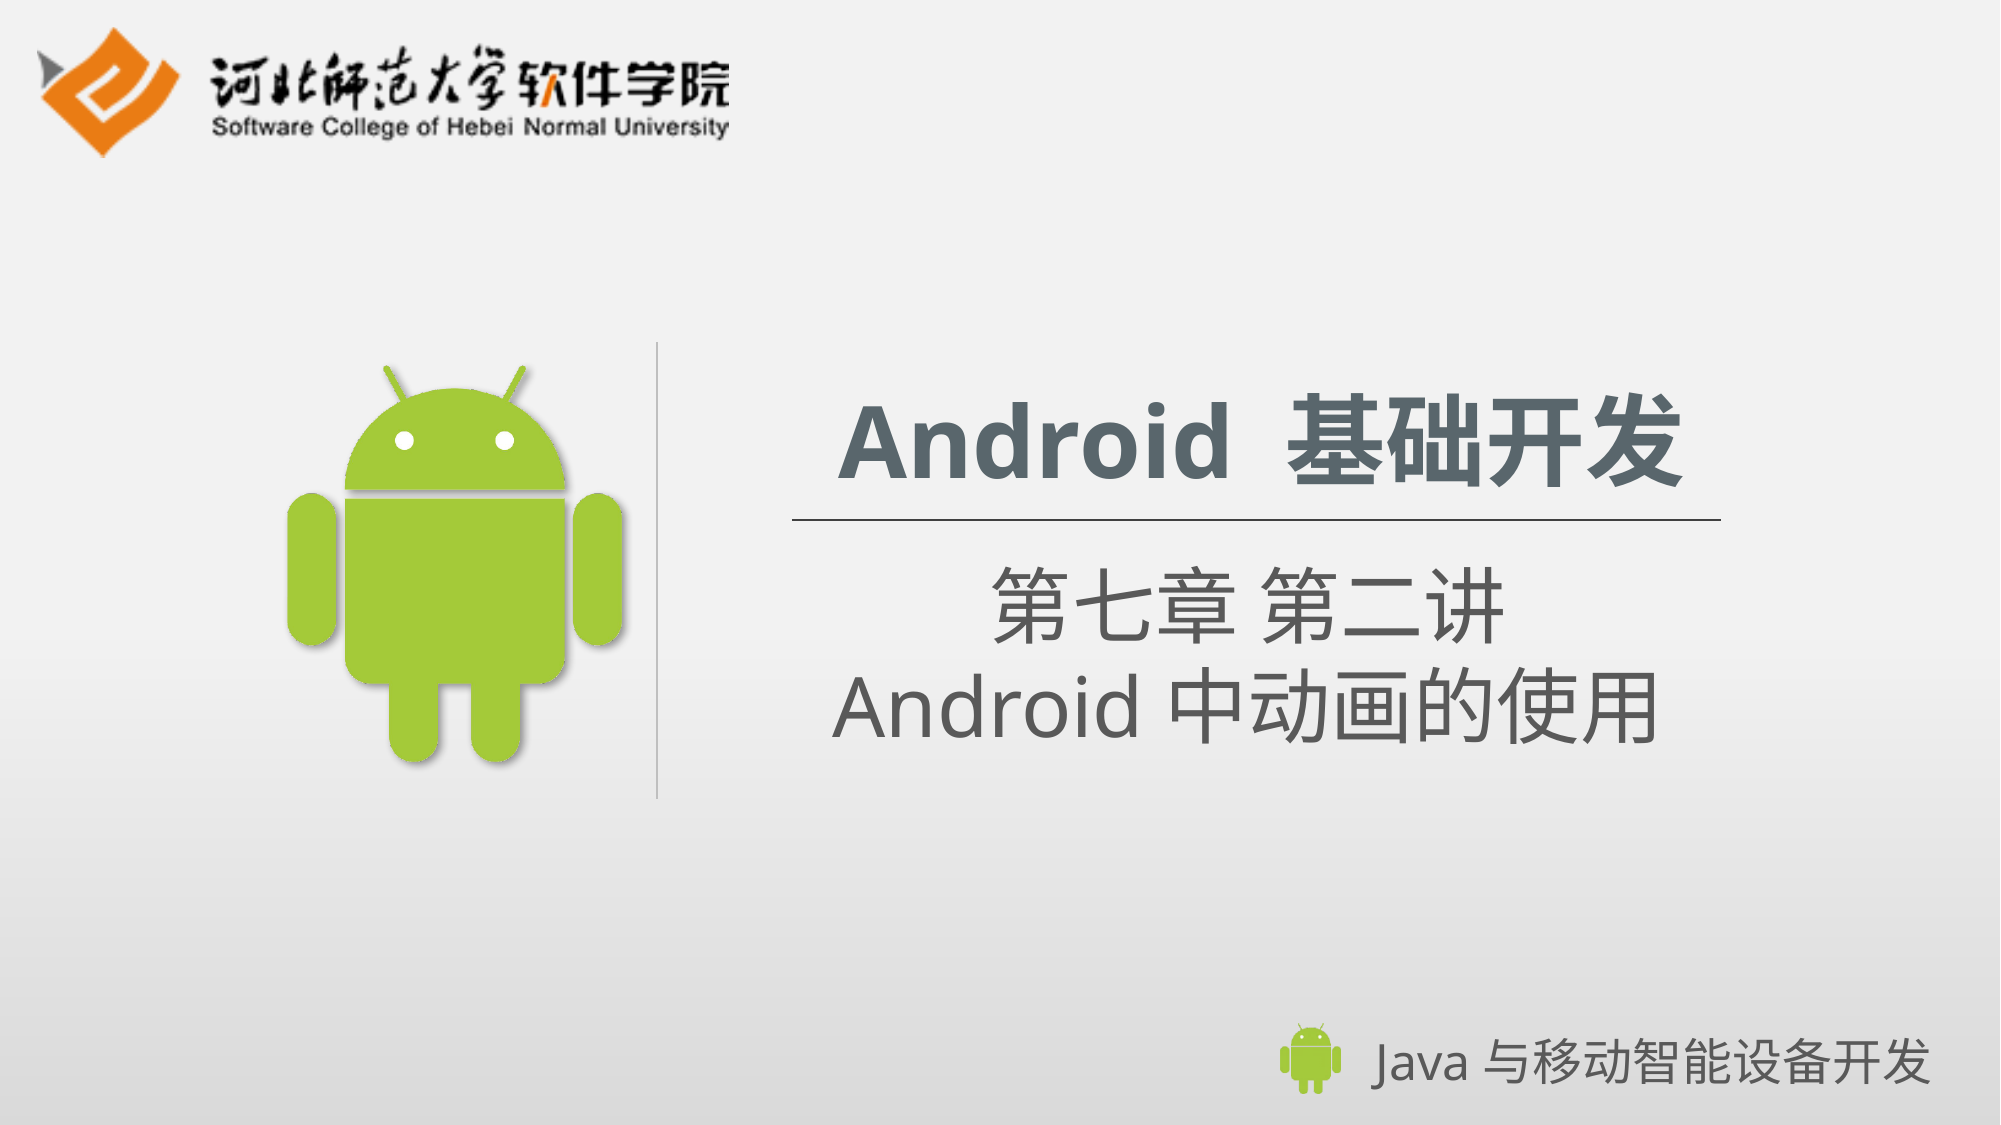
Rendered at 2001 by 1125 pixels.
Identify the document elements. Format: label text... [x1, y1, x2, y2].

picture [285, 364, 622, 764]
picture [1280, 1023, 1341, 1094]
title 第七章 第二讲 Android中动画的使用 [728, 543, 1768, 766]
picture [37, 27, 729, 158]
